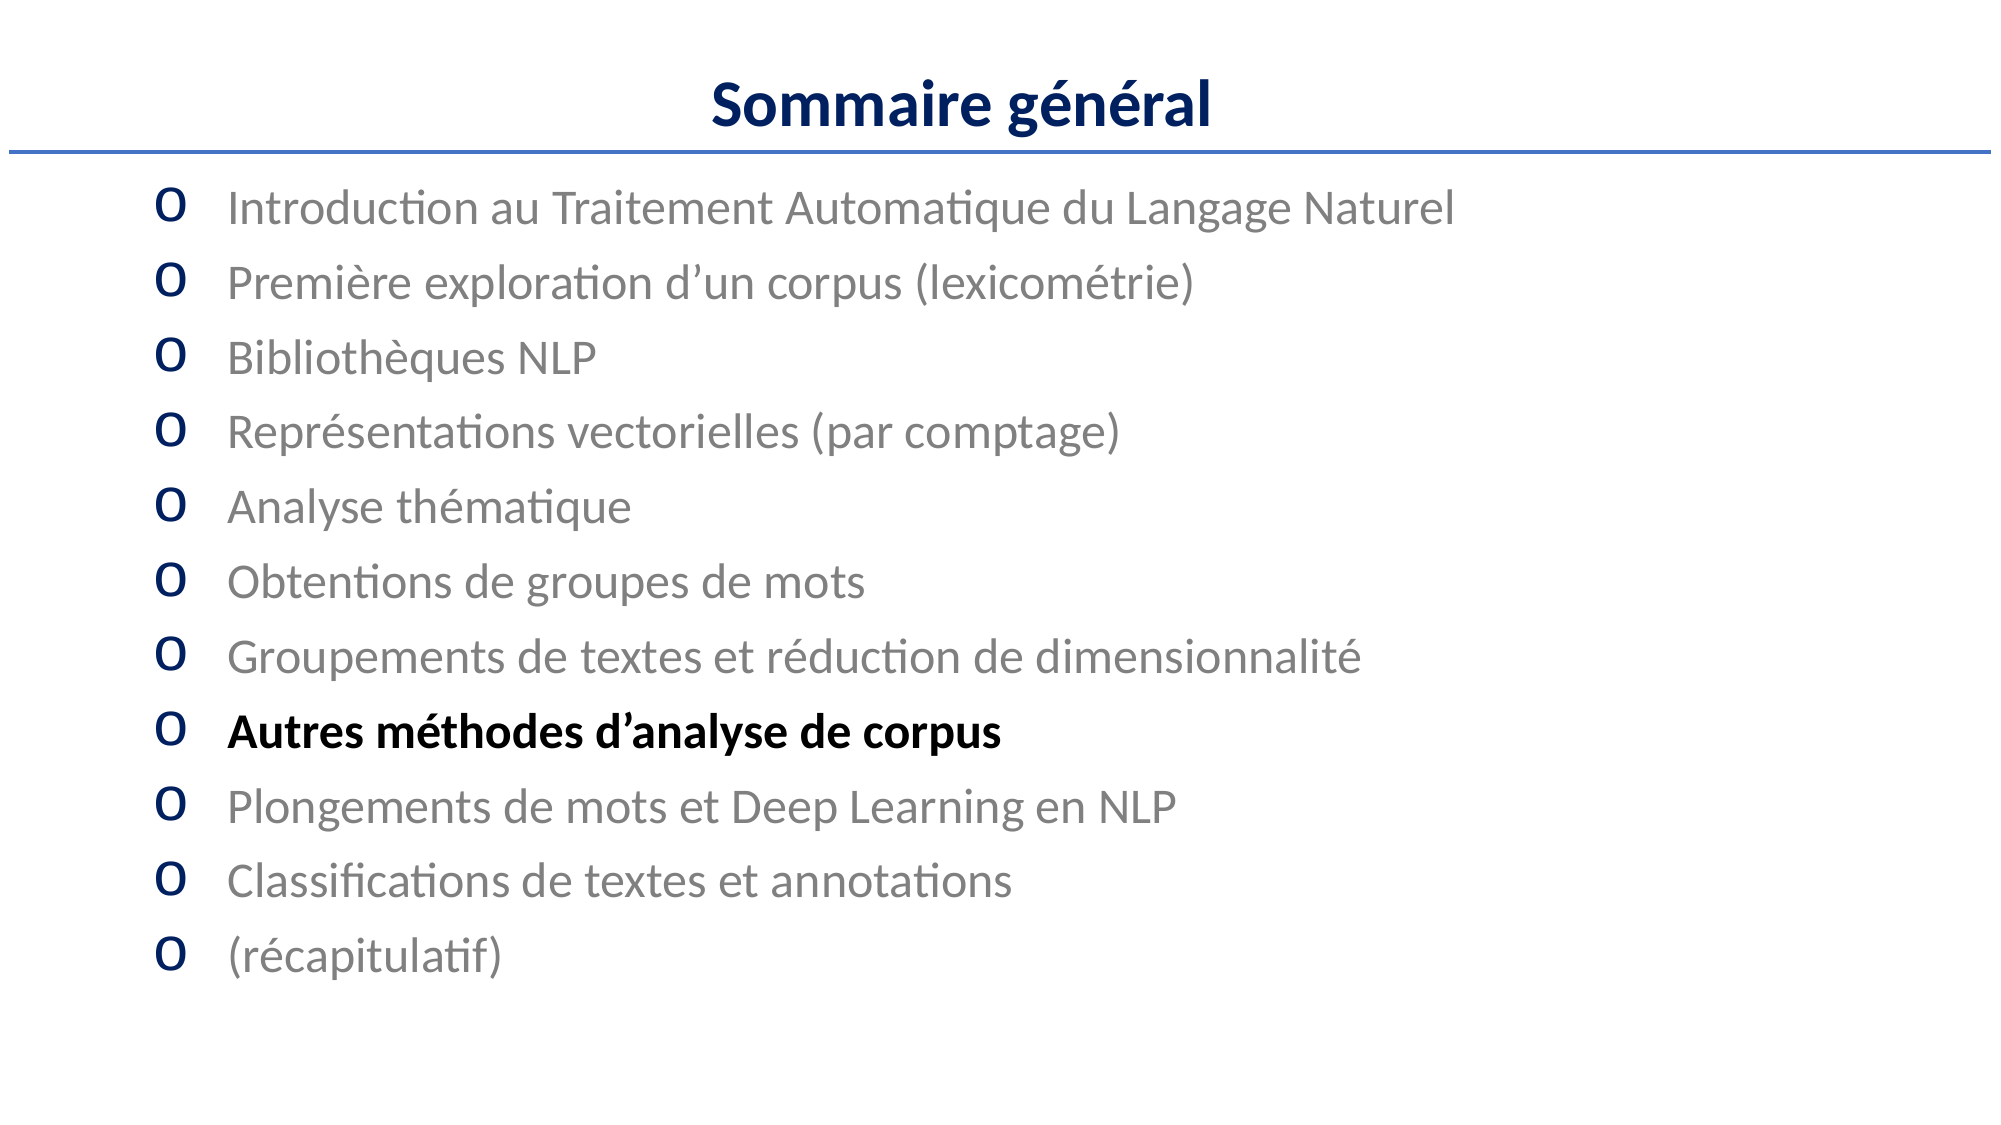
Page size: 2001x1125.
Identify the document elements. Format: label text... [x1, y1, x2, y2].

title Sommaire général [62, 69, 1863, 140]
list Introduction au Traitement Automatique du Langage Naturel Première exploration d’un corpus (lexicométrie) Bibliothèques NLP Représentations vectorielles (par comptage) Analyse thématique Obtentions de groupes de mots Groupements de textes et réduction de dimensionnalité Autres méthodes d’analyse de corpus Plongements de mots et Deep Learning en NLP Classifications de textes et annotations (récapitulatif) [137, 173, 1863, 1021]
